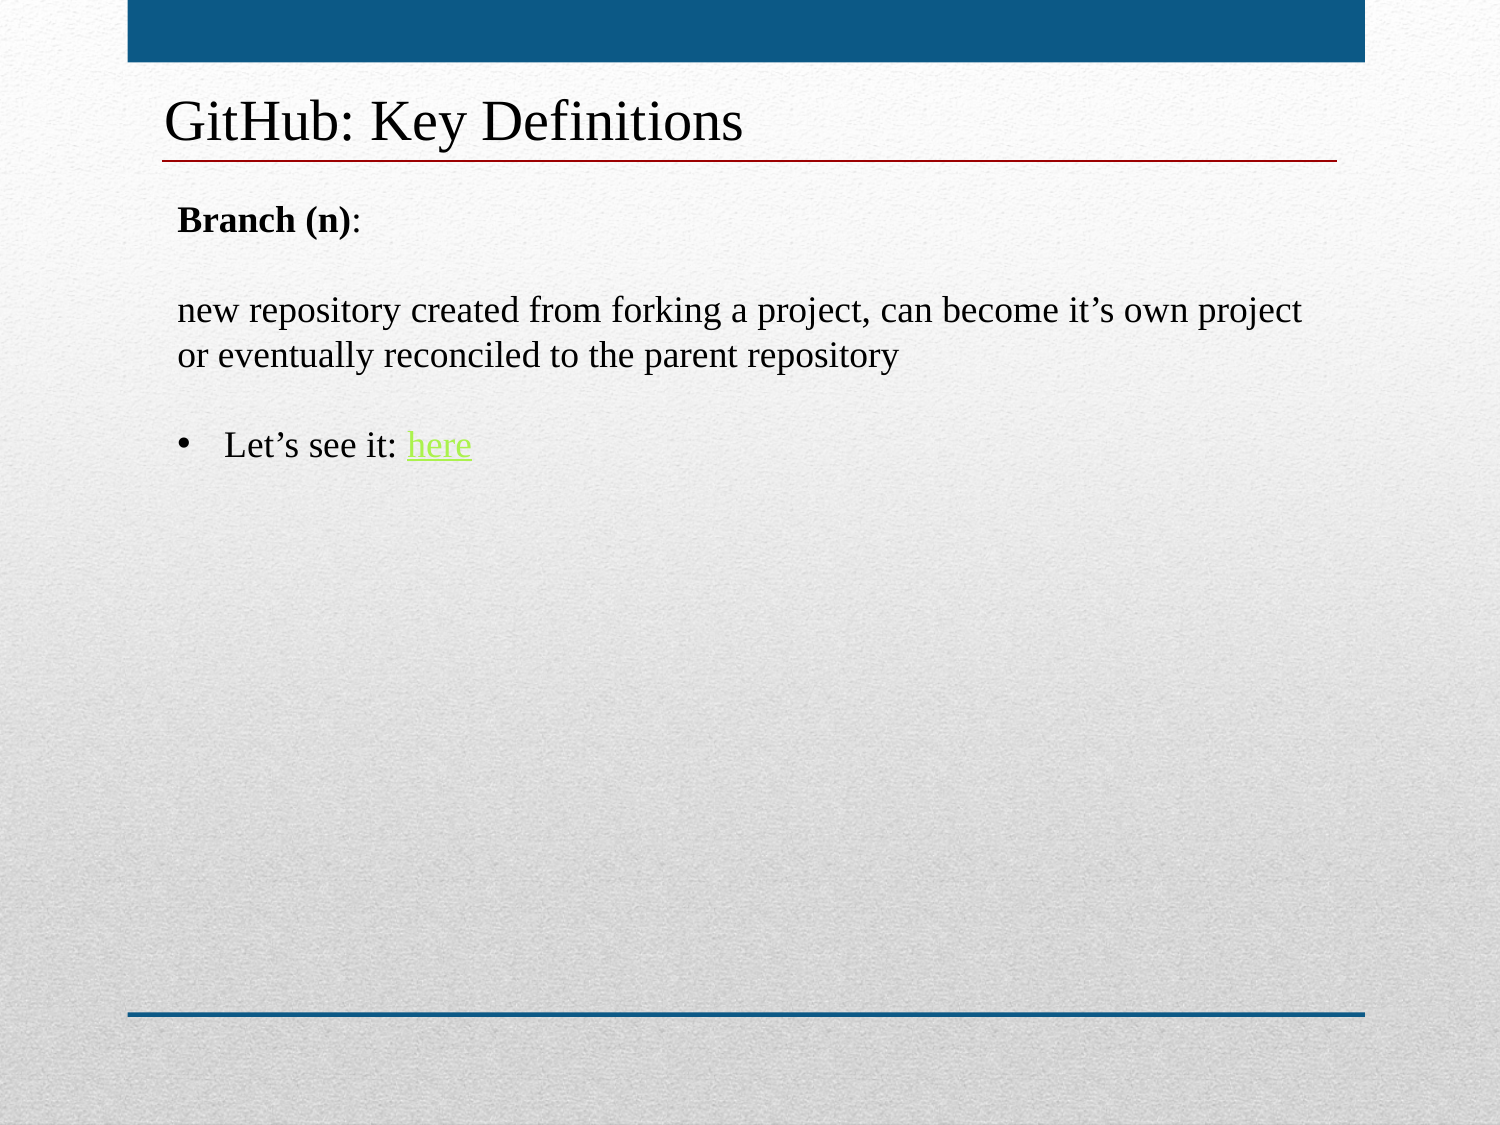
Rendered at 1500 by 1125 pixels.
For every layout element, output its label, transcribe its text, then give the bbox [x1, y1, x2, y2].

text_box Branch (n): new repository created from forking a project, can become it’s own project or eventually reconciled to the parent repository Let’s see it: here [162, 187, 1338, 518]
text_box GitHub: Key Definitions [149, 75, 1338, 160]
